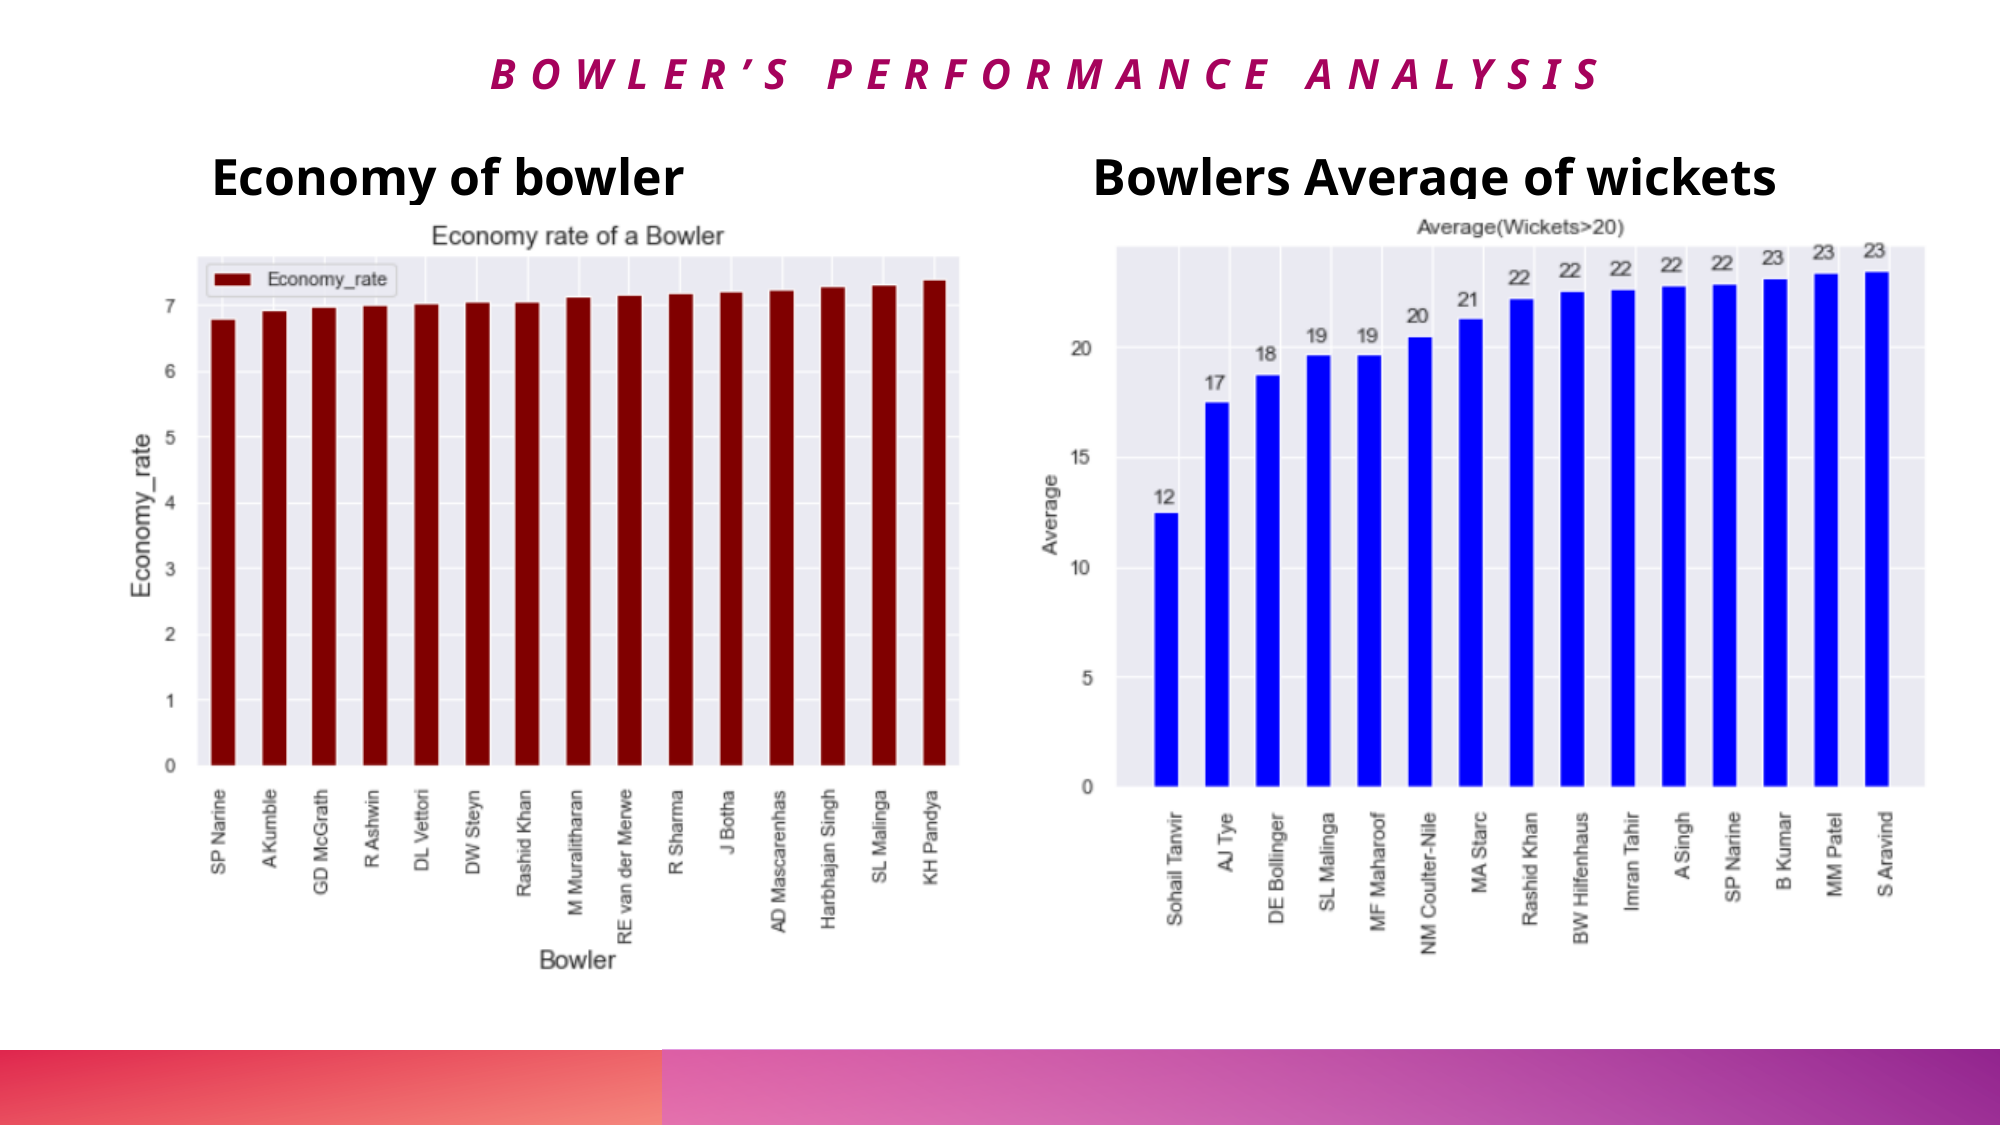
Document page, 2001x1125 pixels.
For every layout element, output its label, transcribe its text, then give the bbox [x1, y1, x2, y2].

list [1030, 199, 1946, 976]
title Bowler’s Performance Analysis [224, 24, 1863, 98]
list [121, 205, 970, 983]
list Economy of bowler [158, 132, 919, 205]
list Bowlers Average of wickets [1040, 132, 1863, 199]
